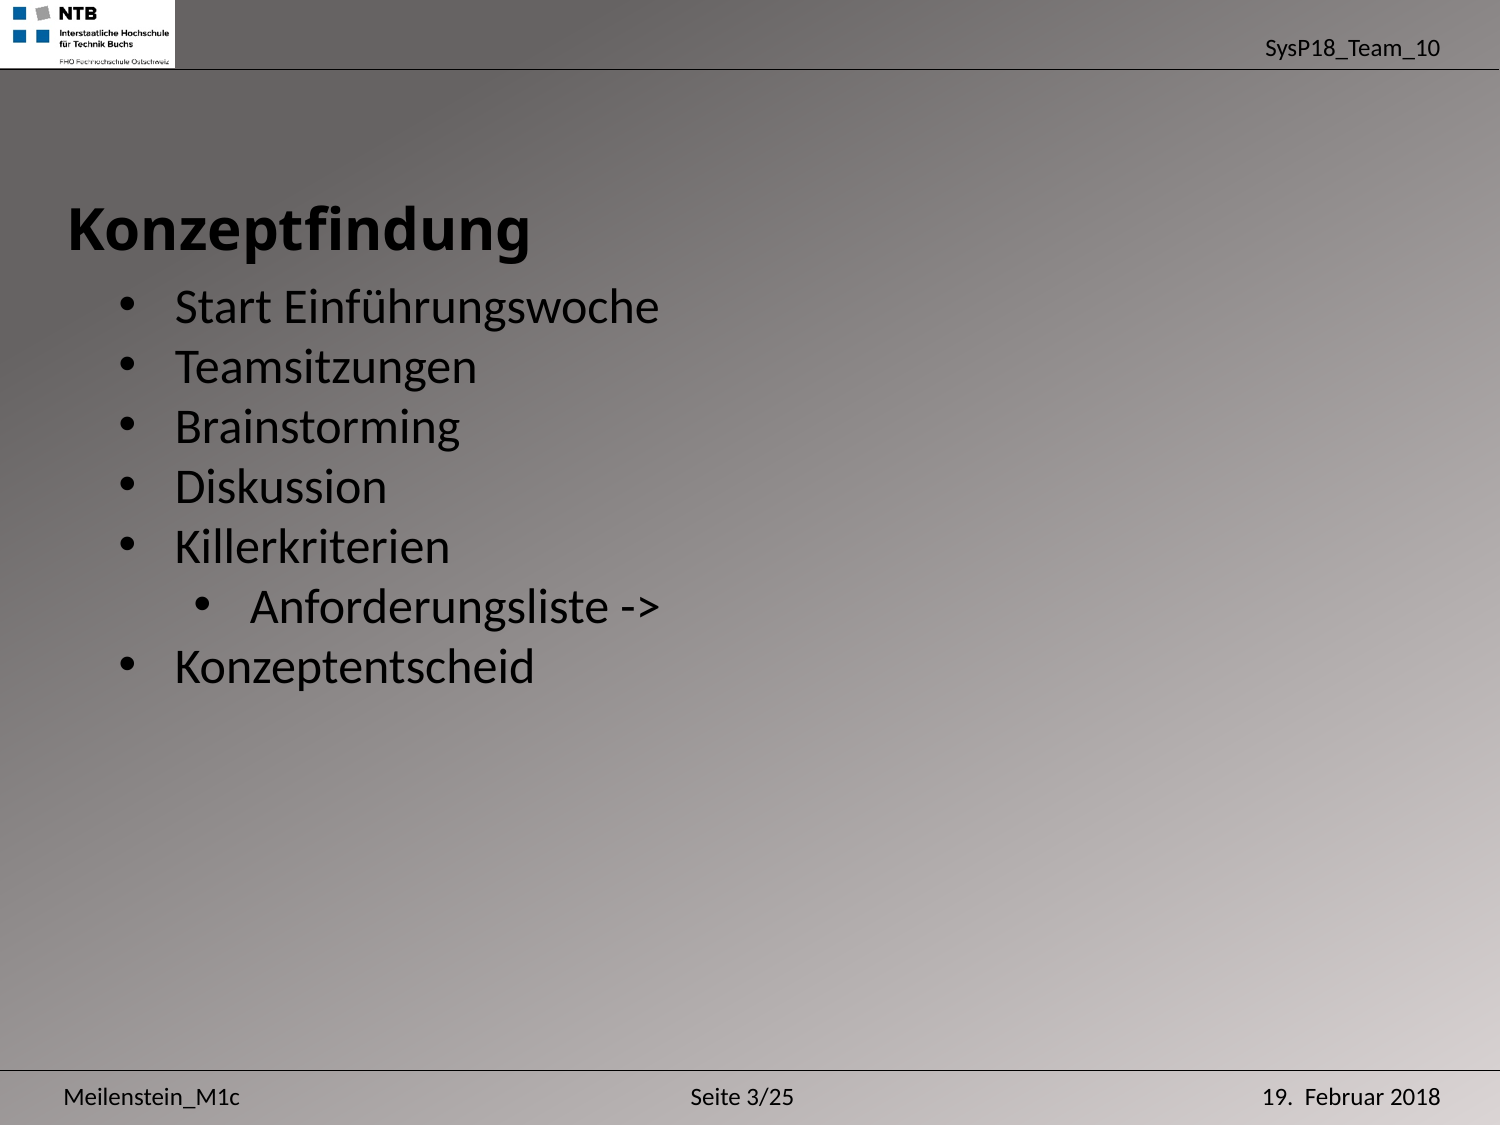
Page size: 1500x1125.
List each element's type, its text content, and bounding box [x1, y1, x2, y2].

text_box Konzeptfindung [51, 184, 774, 270]
text_box 19. Februar 2018 [1246, 1073, 1457, 1118]
text_box Start Einführungswoche Teamsitzungen Brainstorming Diskussion Killerkriterien Anforderungsliste -> Konzeptentscheid [103, 266, 1132, 881]
text_box Meilenstein_M1c [48, 1073, 256, 1118]
text_box SysP18_Team_10 [1250, 23, 1456, 69]
picture [0, 0, 175, 68]
text_box Seite 3/25 [595, 1073, 891, 1118]
